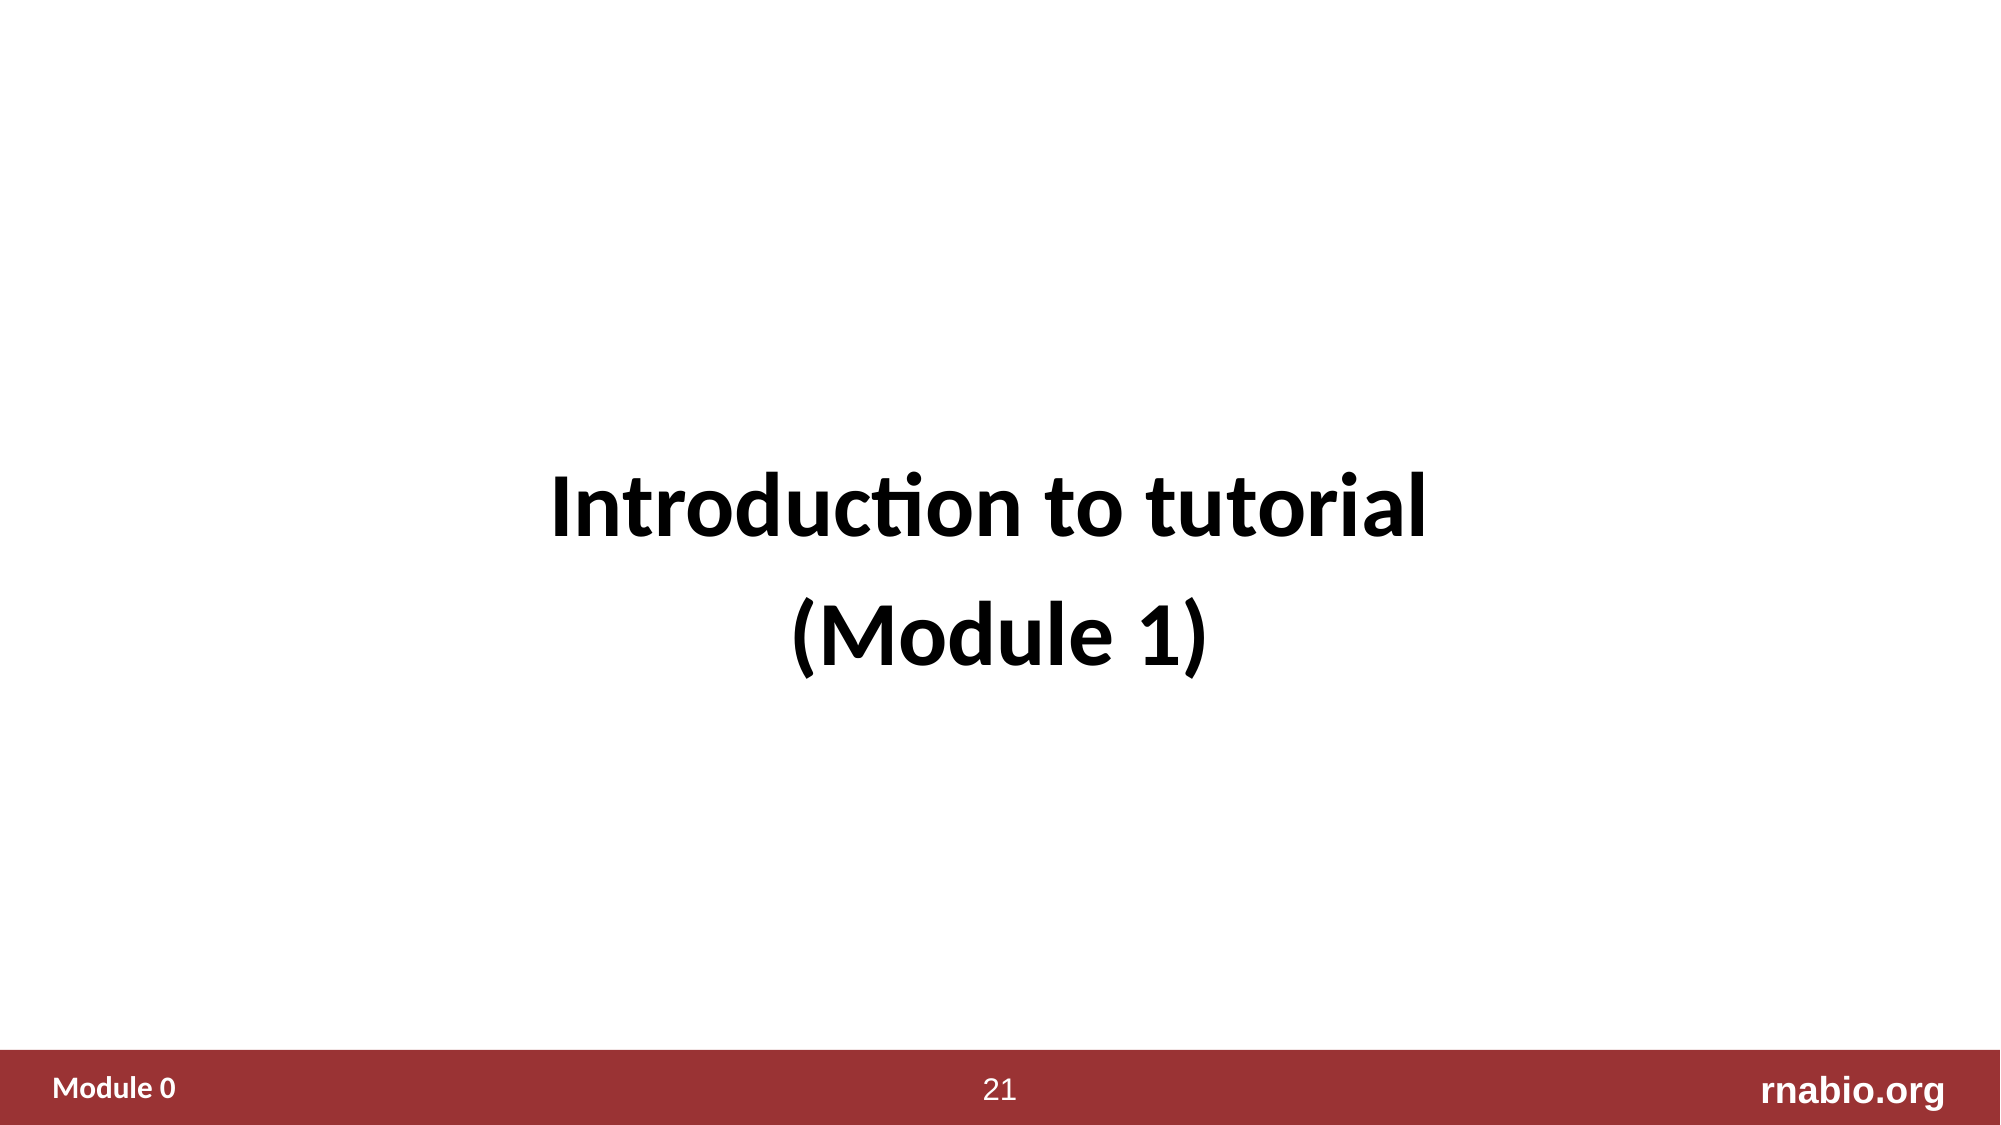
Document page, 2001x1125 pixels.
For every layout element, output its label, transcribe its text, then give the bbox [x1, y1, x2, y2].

list Introduction to tutorial (Module 1) [275, 437, 1725, 700]
